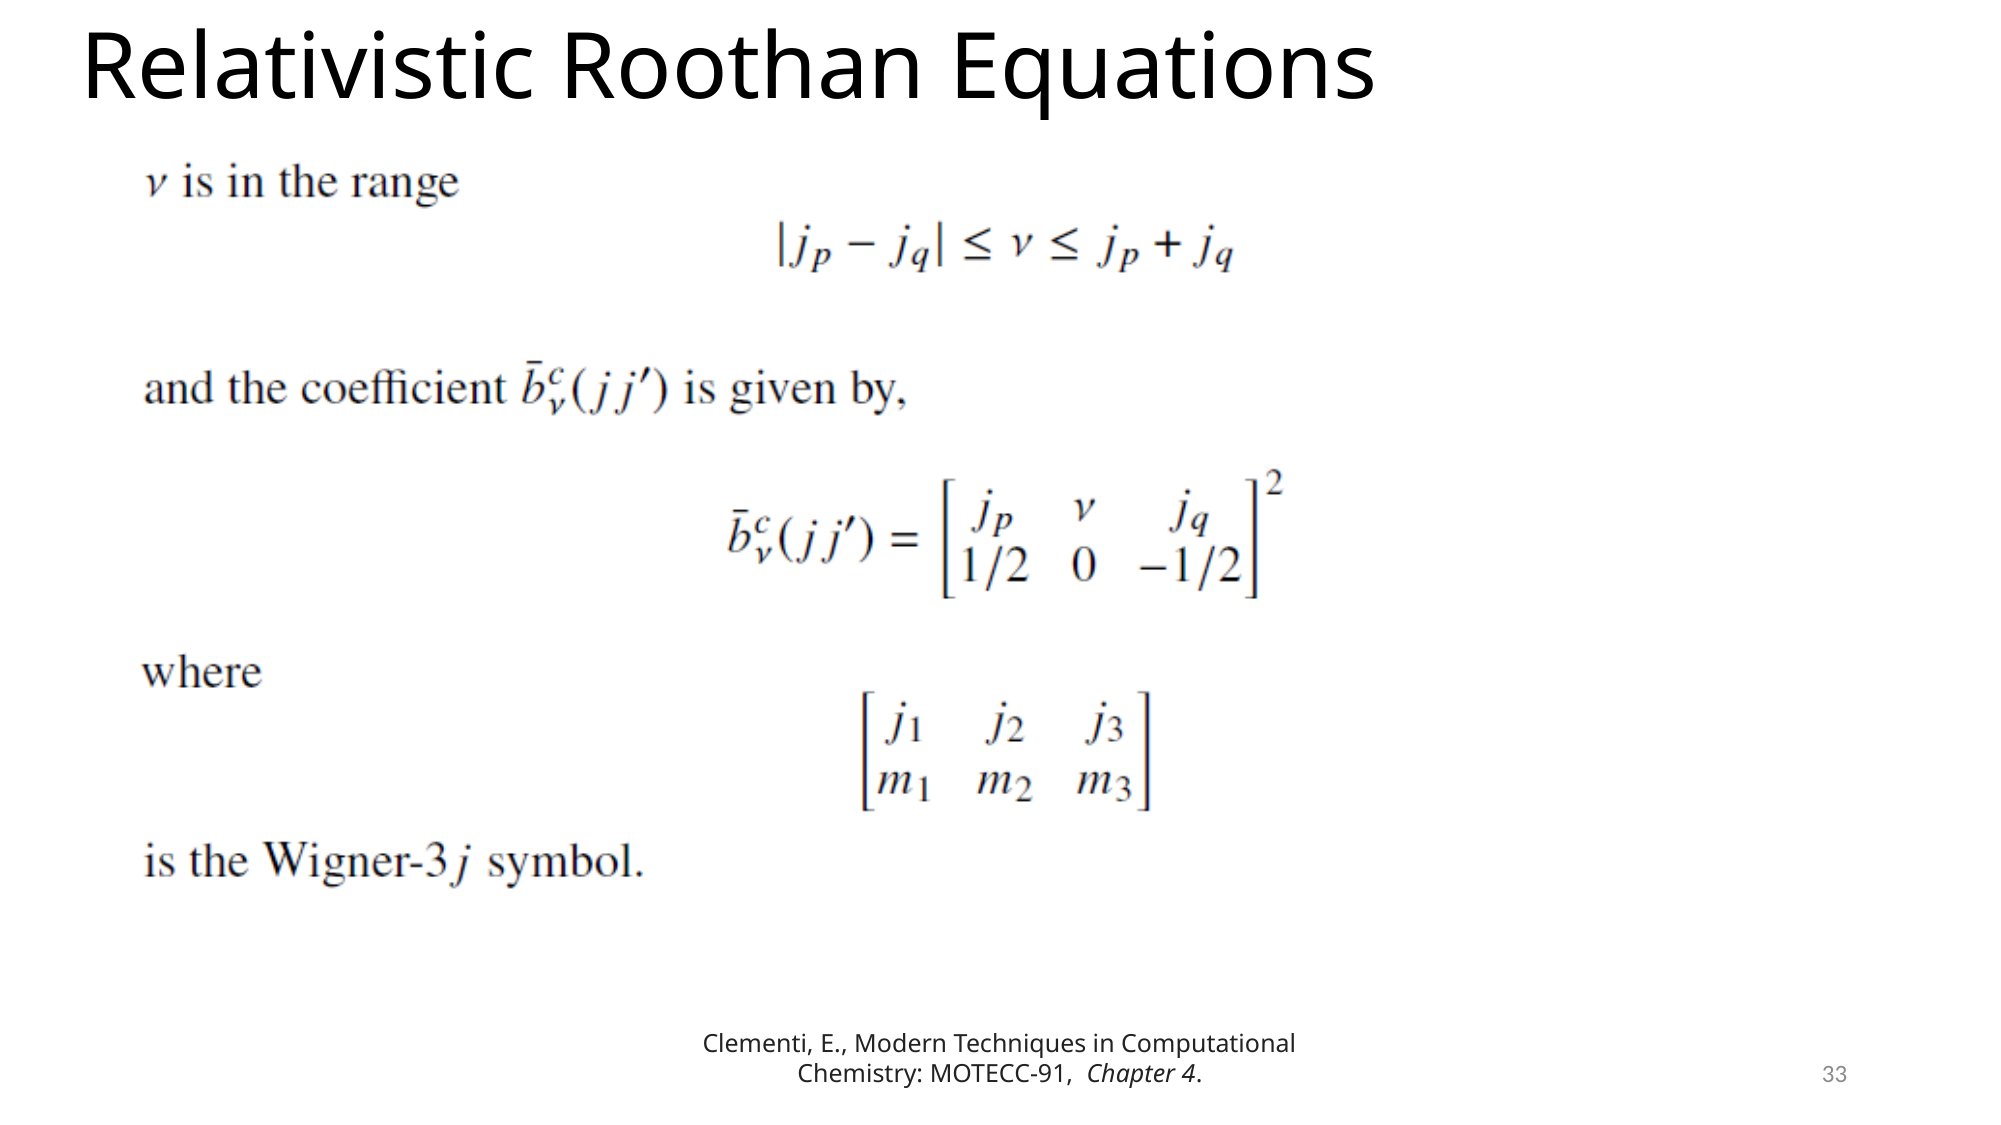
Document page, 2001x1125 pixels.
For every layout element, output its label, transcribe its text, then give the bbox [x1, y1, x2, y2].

title Relativistic Roothan Equations [65, 0, 1791, 178]
slide_number 33 [1412, 1042, 1863, 1103]
picture [131, 151, 1725, 918]
footer Clementi, E., Modern Techniques in Computational Chemistry: MOTECC-91, Chapter 4. [662, 1042, 1338, 1103]
